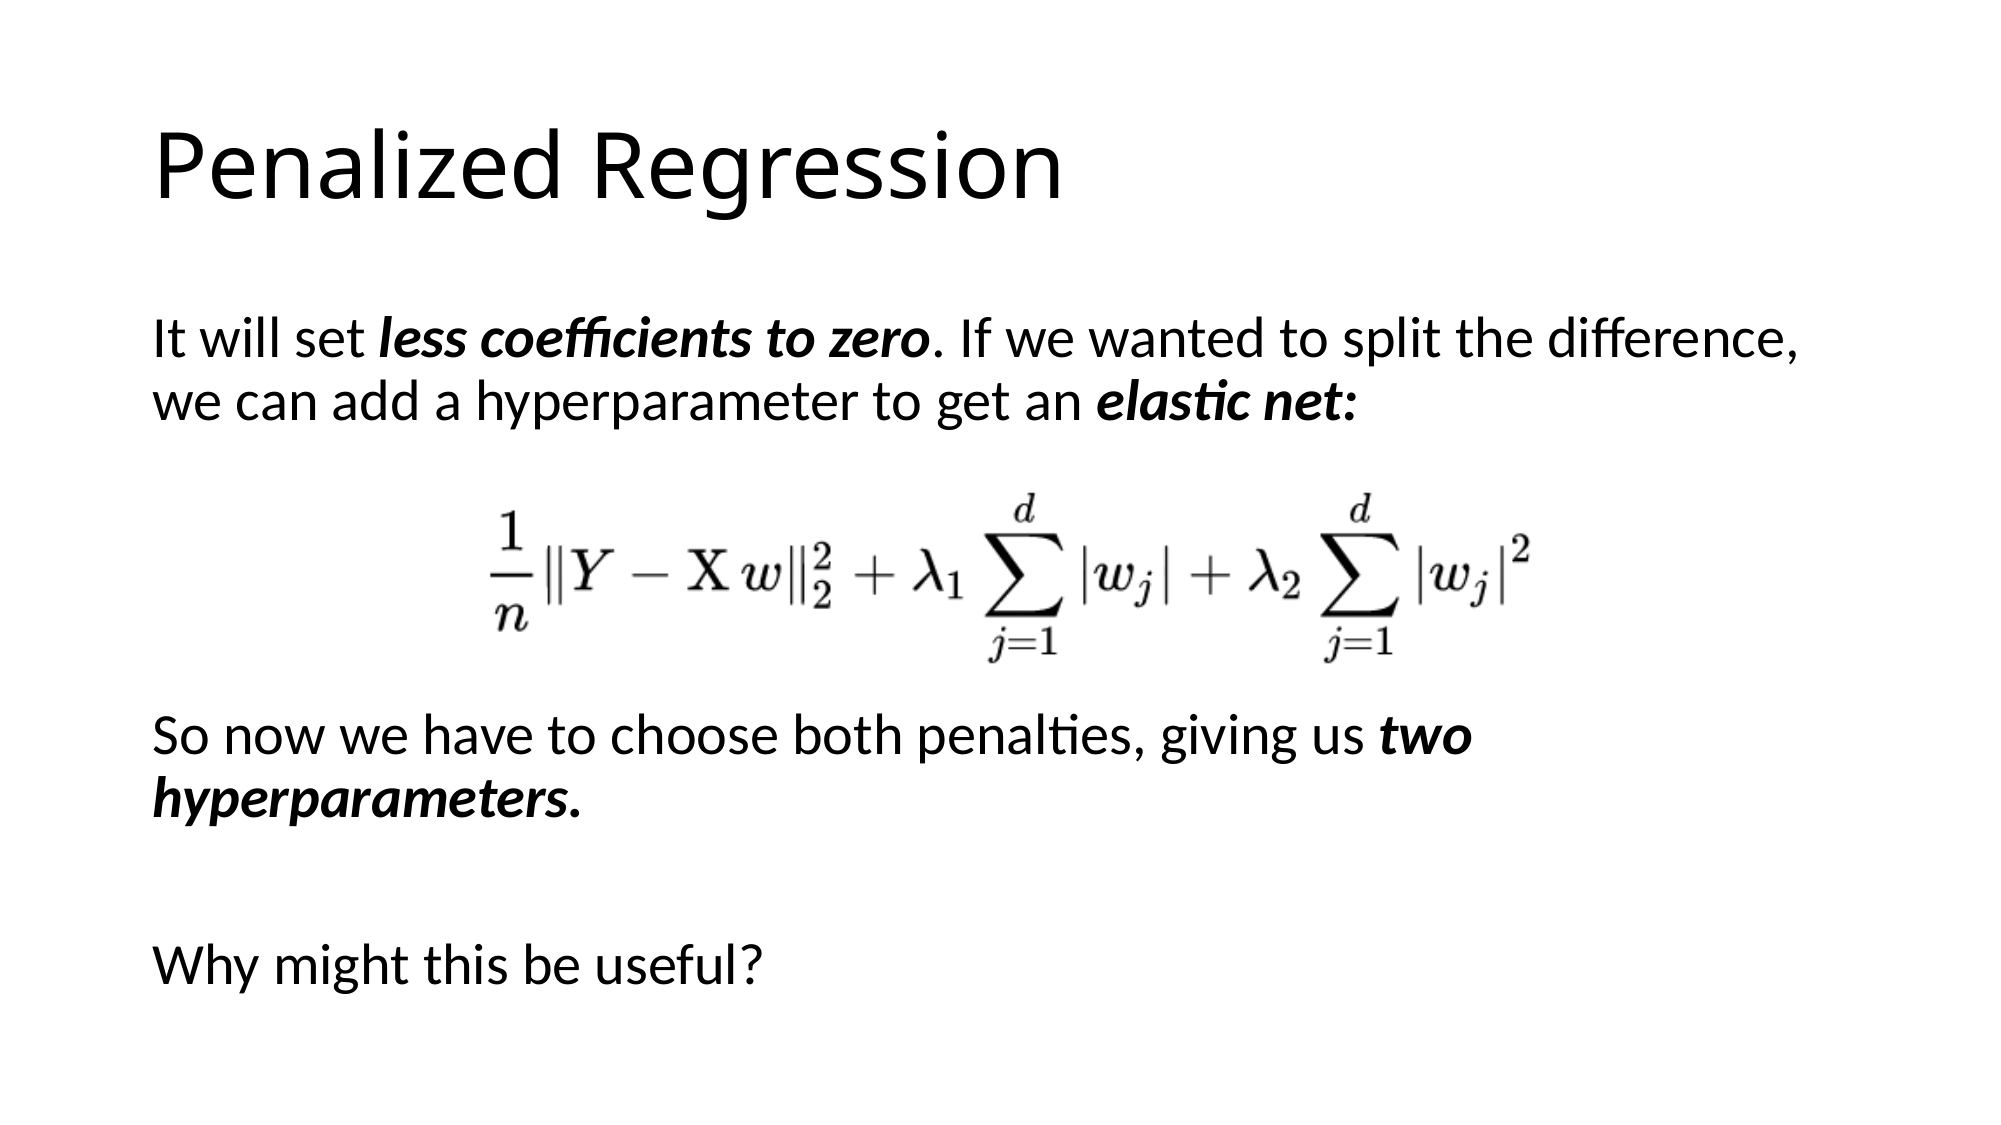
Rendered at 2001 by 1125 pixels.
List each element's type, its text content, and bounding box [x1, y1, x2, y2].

picture [454, 467, 1546, 688]
list It will set less coefficients to zero. If we wanted to split the difference, we can add a hyperparameter to get an elastic net: So now we have to choose both penalties, giving us two hyperparameters. Why might this be useful? [137, 299, 1863, 1014]
title Penalized Regression [137, 59, 1863, 278]
